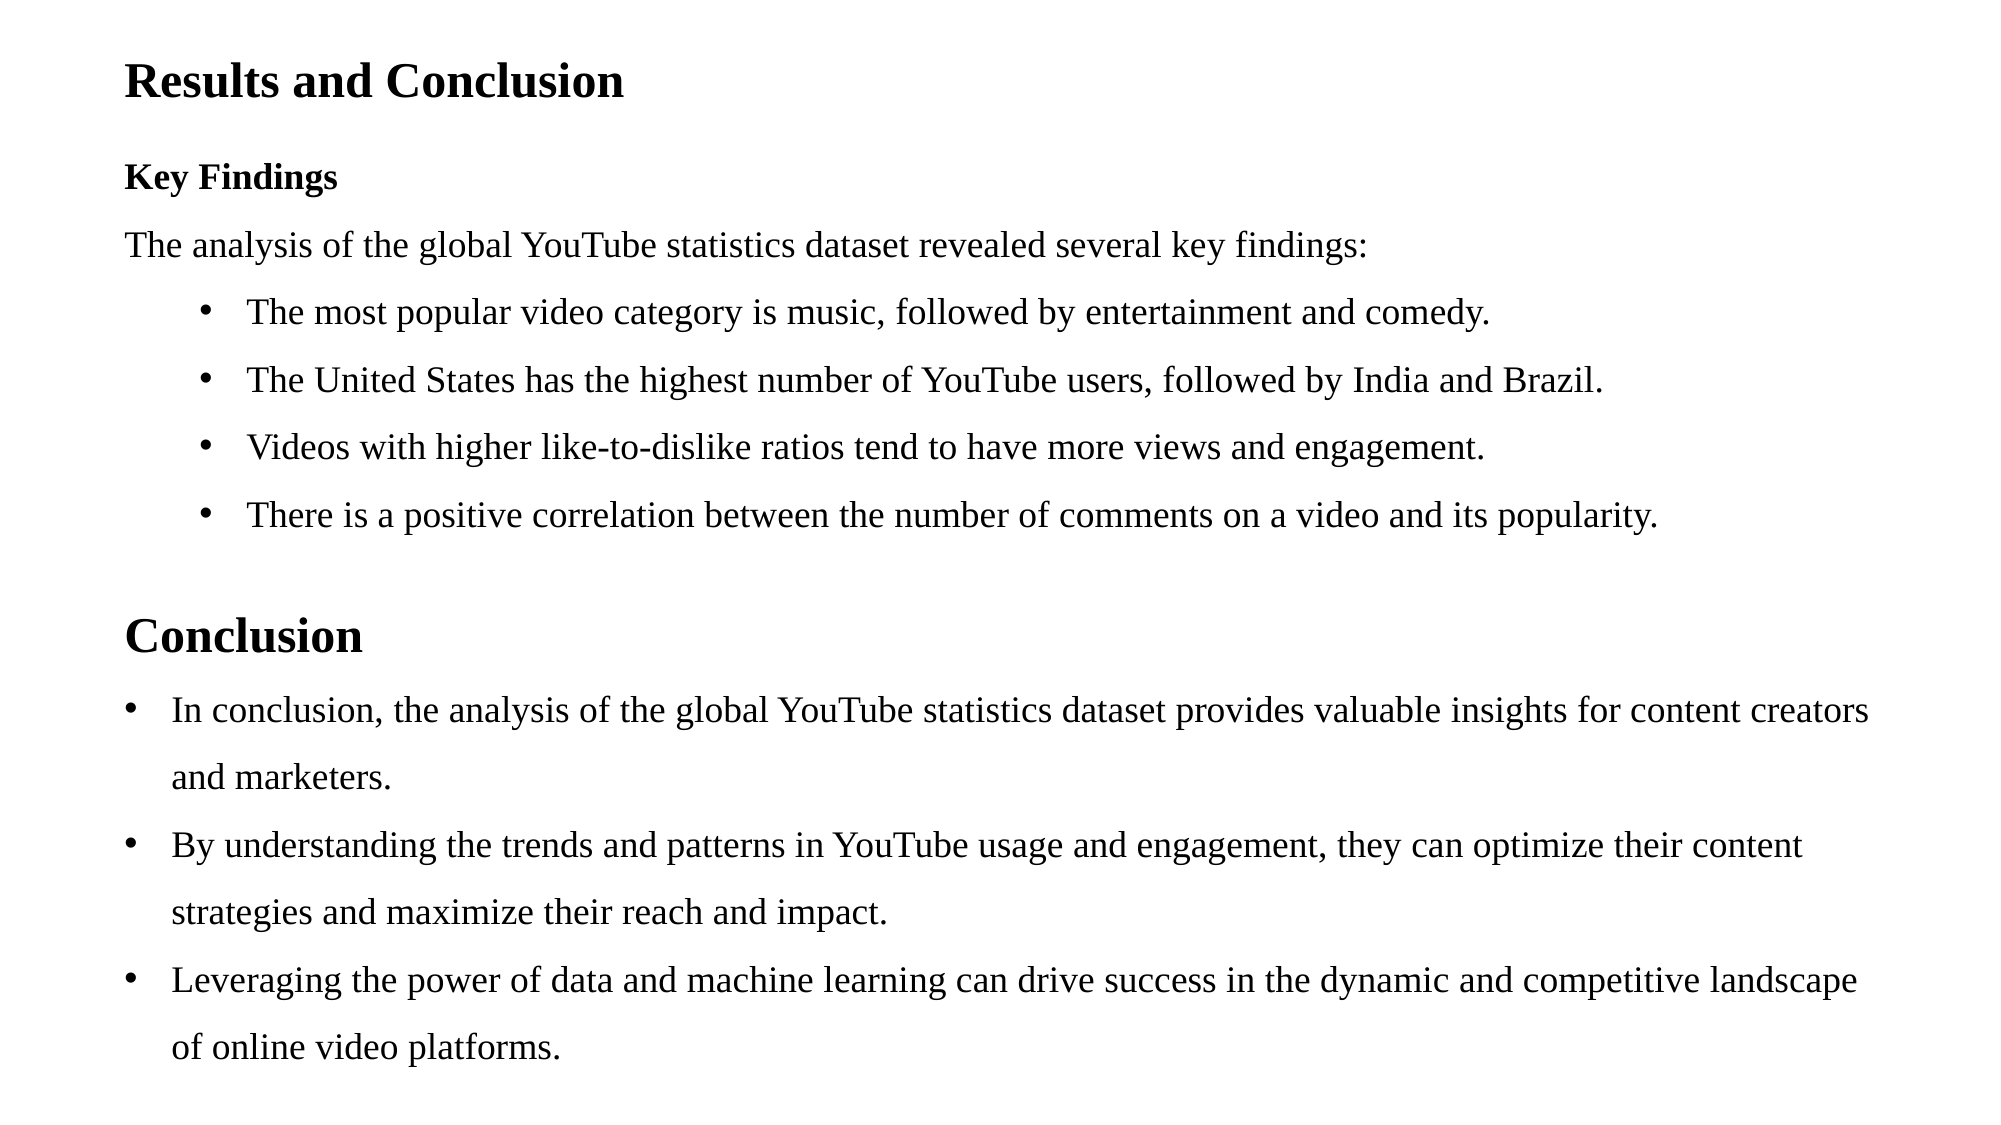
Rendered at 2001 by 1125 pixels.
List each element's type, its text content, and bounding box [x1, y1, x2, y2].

text_box Results and Conclusion Key Findings The analysis of the global YouTube statistics dataset revealed several key findings: The most popular video category is music, followed by entertainment and comedy. The United States has the highest number of YouTube users, followed by India and Brazil. Videos with higher like-to-dislike ratios tend to have more views and engagement. There is a positive correlation between the number of comments on a video and its popularity. Conclusion In conclusion, the analysis of the global YouTube statistics dataset provides valuable insights for content creators and marketers. By understanding the trends and patterns in YouTube usage and engagement, they can optimize their content strategies and maximize their reach and impact. Leveraging the power of data and machine learning can drive success in the dynamic and competitive landscape of online video platforms. [109, 39, 1891, 1120]
